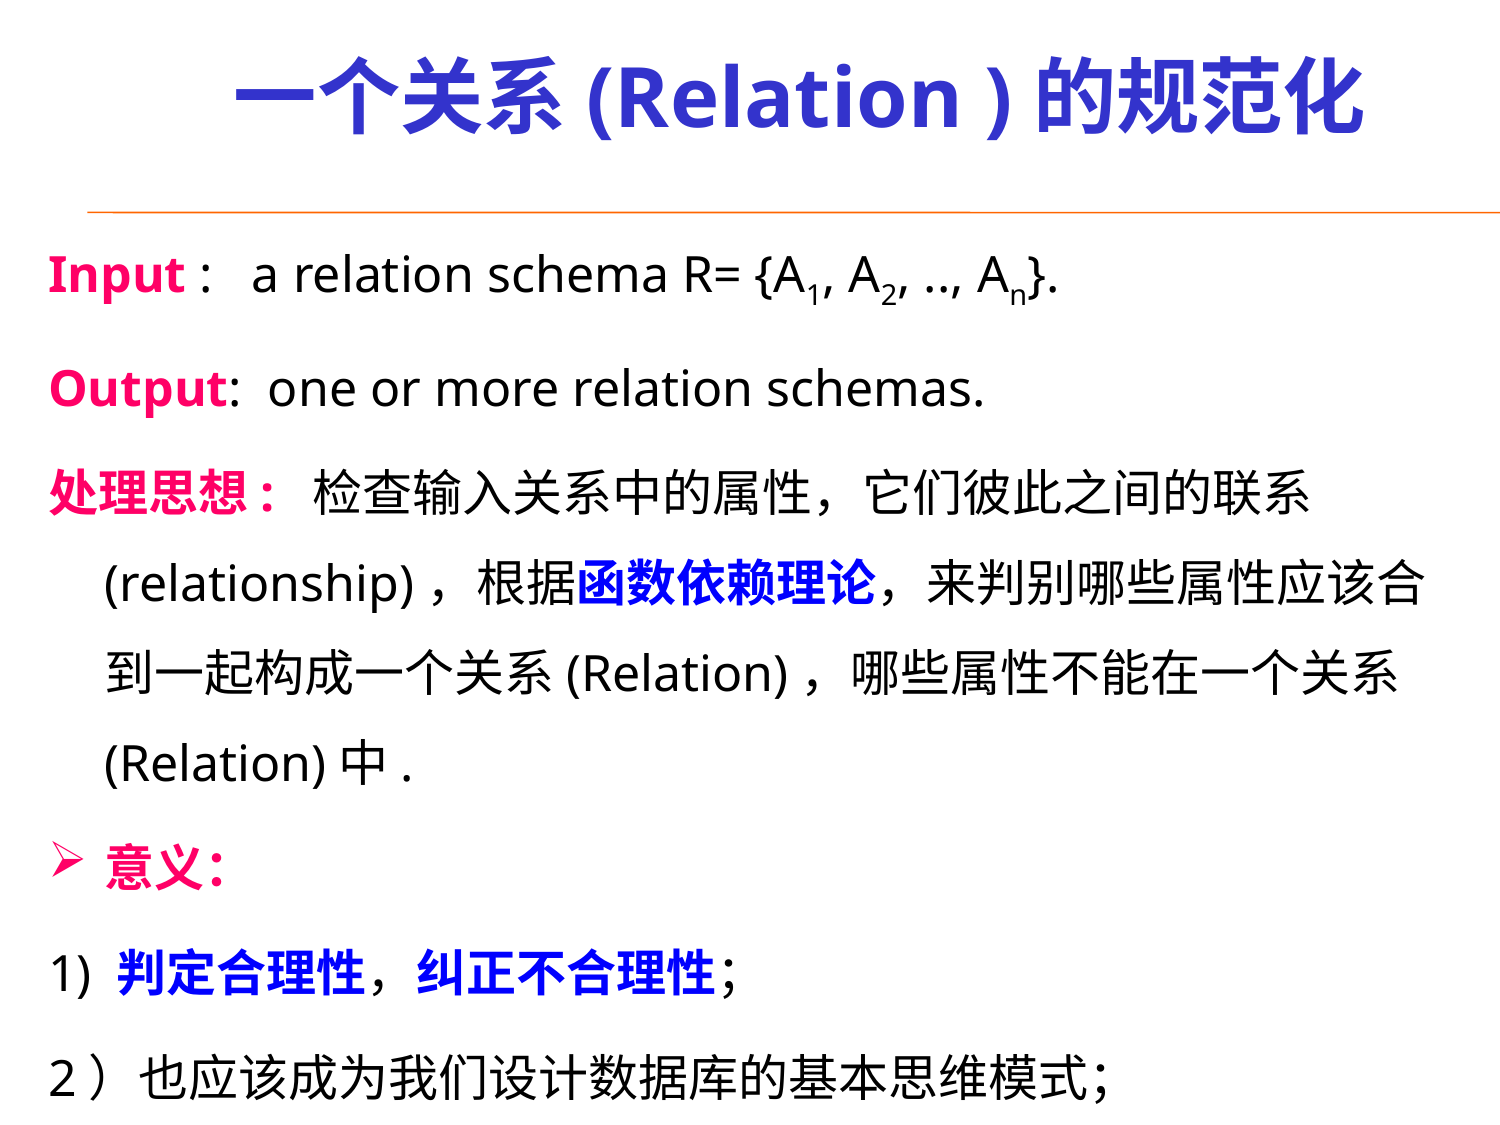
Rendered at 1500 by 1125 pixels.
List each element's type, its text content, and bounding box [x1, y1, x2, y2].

list Input : a relation schema R= {A1, A2, .., An}. Output: one or more relation schemas. 处理思想: 检查输入关系中的属性，它们彼此之间的联系(relationship)，根据函数依赖理论，来判别哪些属性应该合到一起构成一个关系(Relation)，哪些属性不能在一个关系(Relation)中. 意义： 1) 判定合理性，纠正不合理性； 2）也应该成为我们设计数据库的基本思维模式； [32, 200, 1468, 1107]
title 一个关系(Relation )的规范化 [162, 0, 1438, 188]
